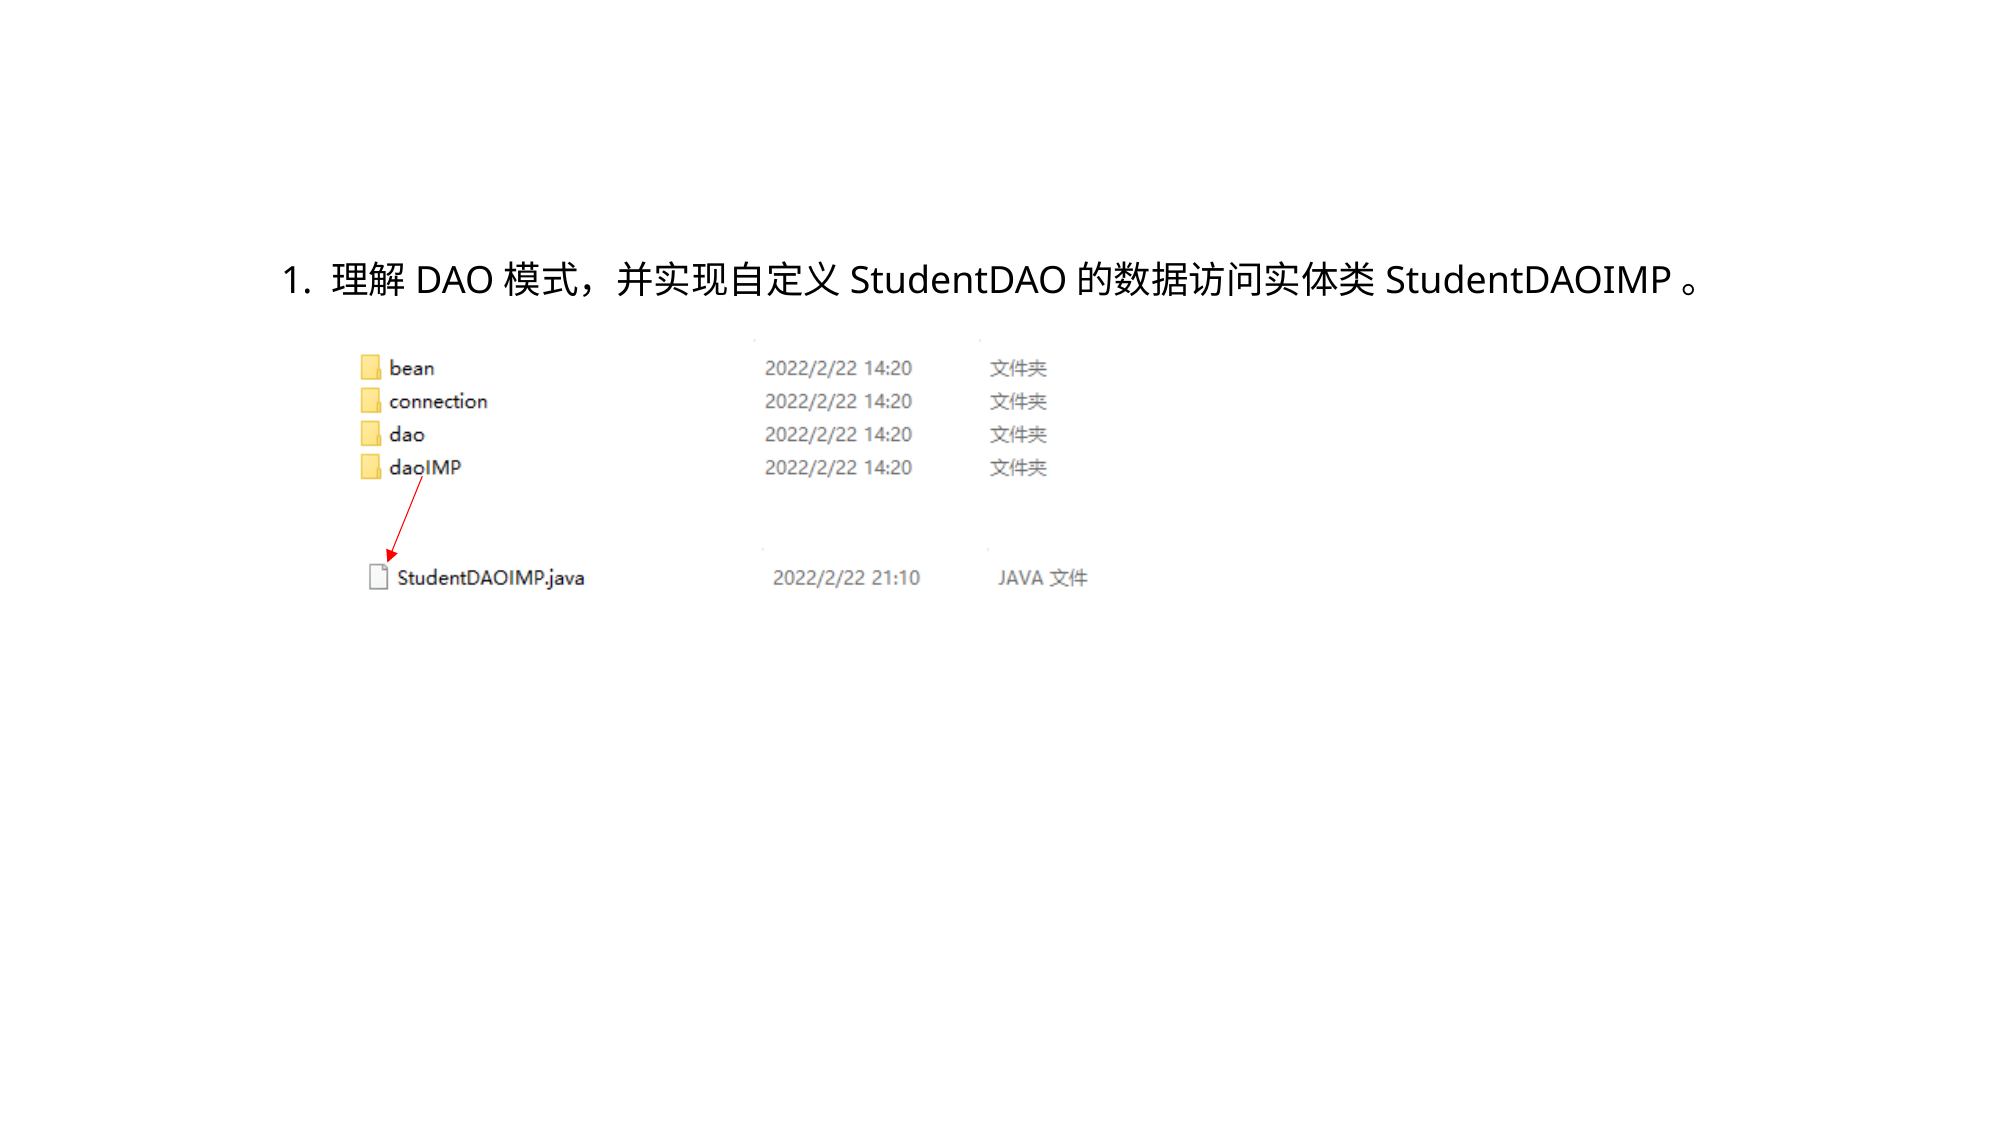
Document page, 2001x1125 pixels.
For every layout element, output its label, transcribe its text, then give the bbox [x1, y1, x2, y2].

picture [344, 339, 1097, 492]
text_box 1. 理解DAO模式，并实现自定义StudentDAO的数据访问实体类StudentDAOIMP。 [266, 248, 1734, 309]
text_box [387, 476, 423, 563]
picture [357, 548, 1119, 606]
